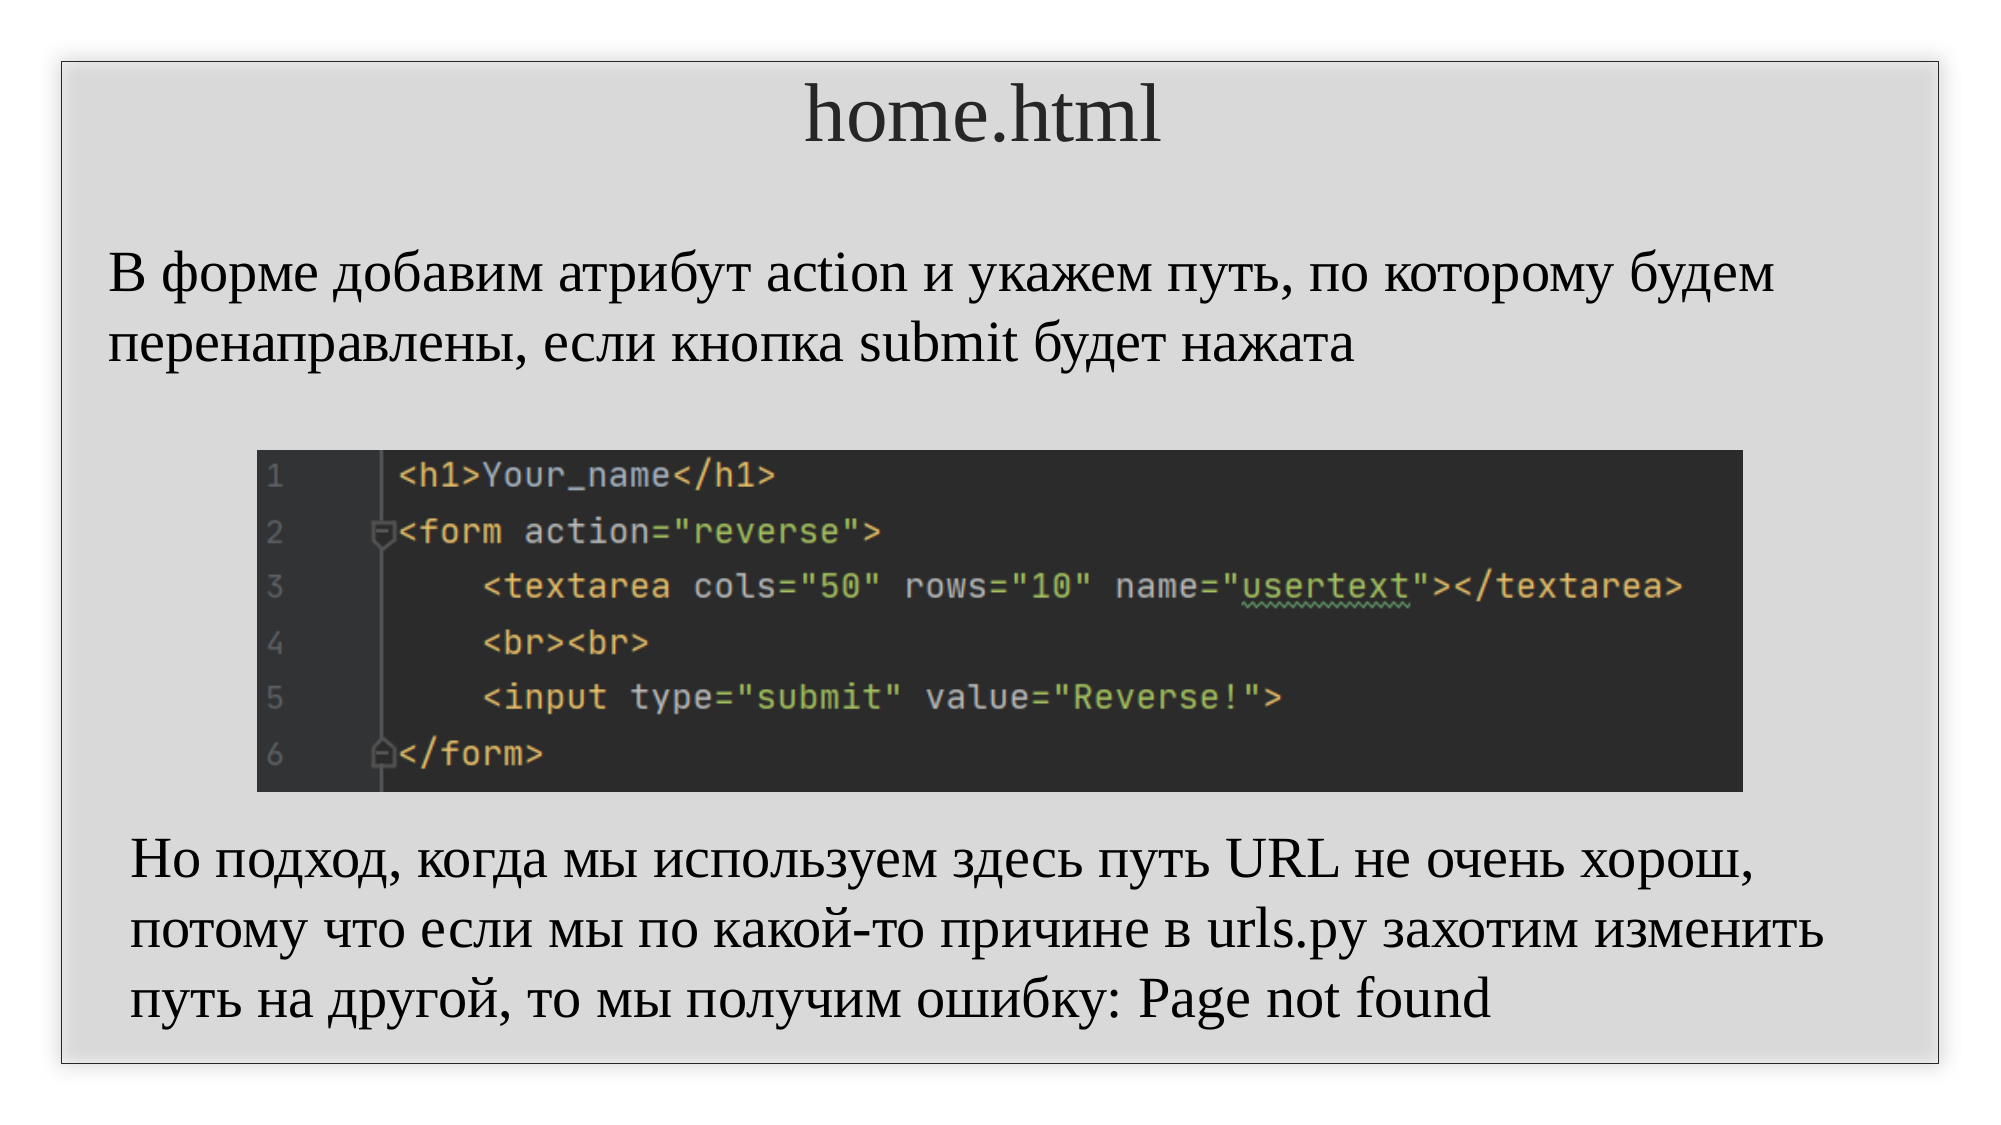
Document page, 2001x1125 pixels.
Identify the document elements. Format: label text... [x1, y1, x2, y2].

text_box Но подход, когда мы используем здесь путь URL не очень хорош, потому что если мы по какой-то причине в urls.py захотим изменить путь на другой, то мы получим ошибку: Page not found [115, 812, 1852, 1040]
picture [257, 450, 1743, 792]
text_box В форме добавим атрибут action и укажем путь, по которому будем перенаправлены, если кнопка submit будет нажата [93, 225, 1907, 383]
title home.html [158, 1, 1809, 225]
